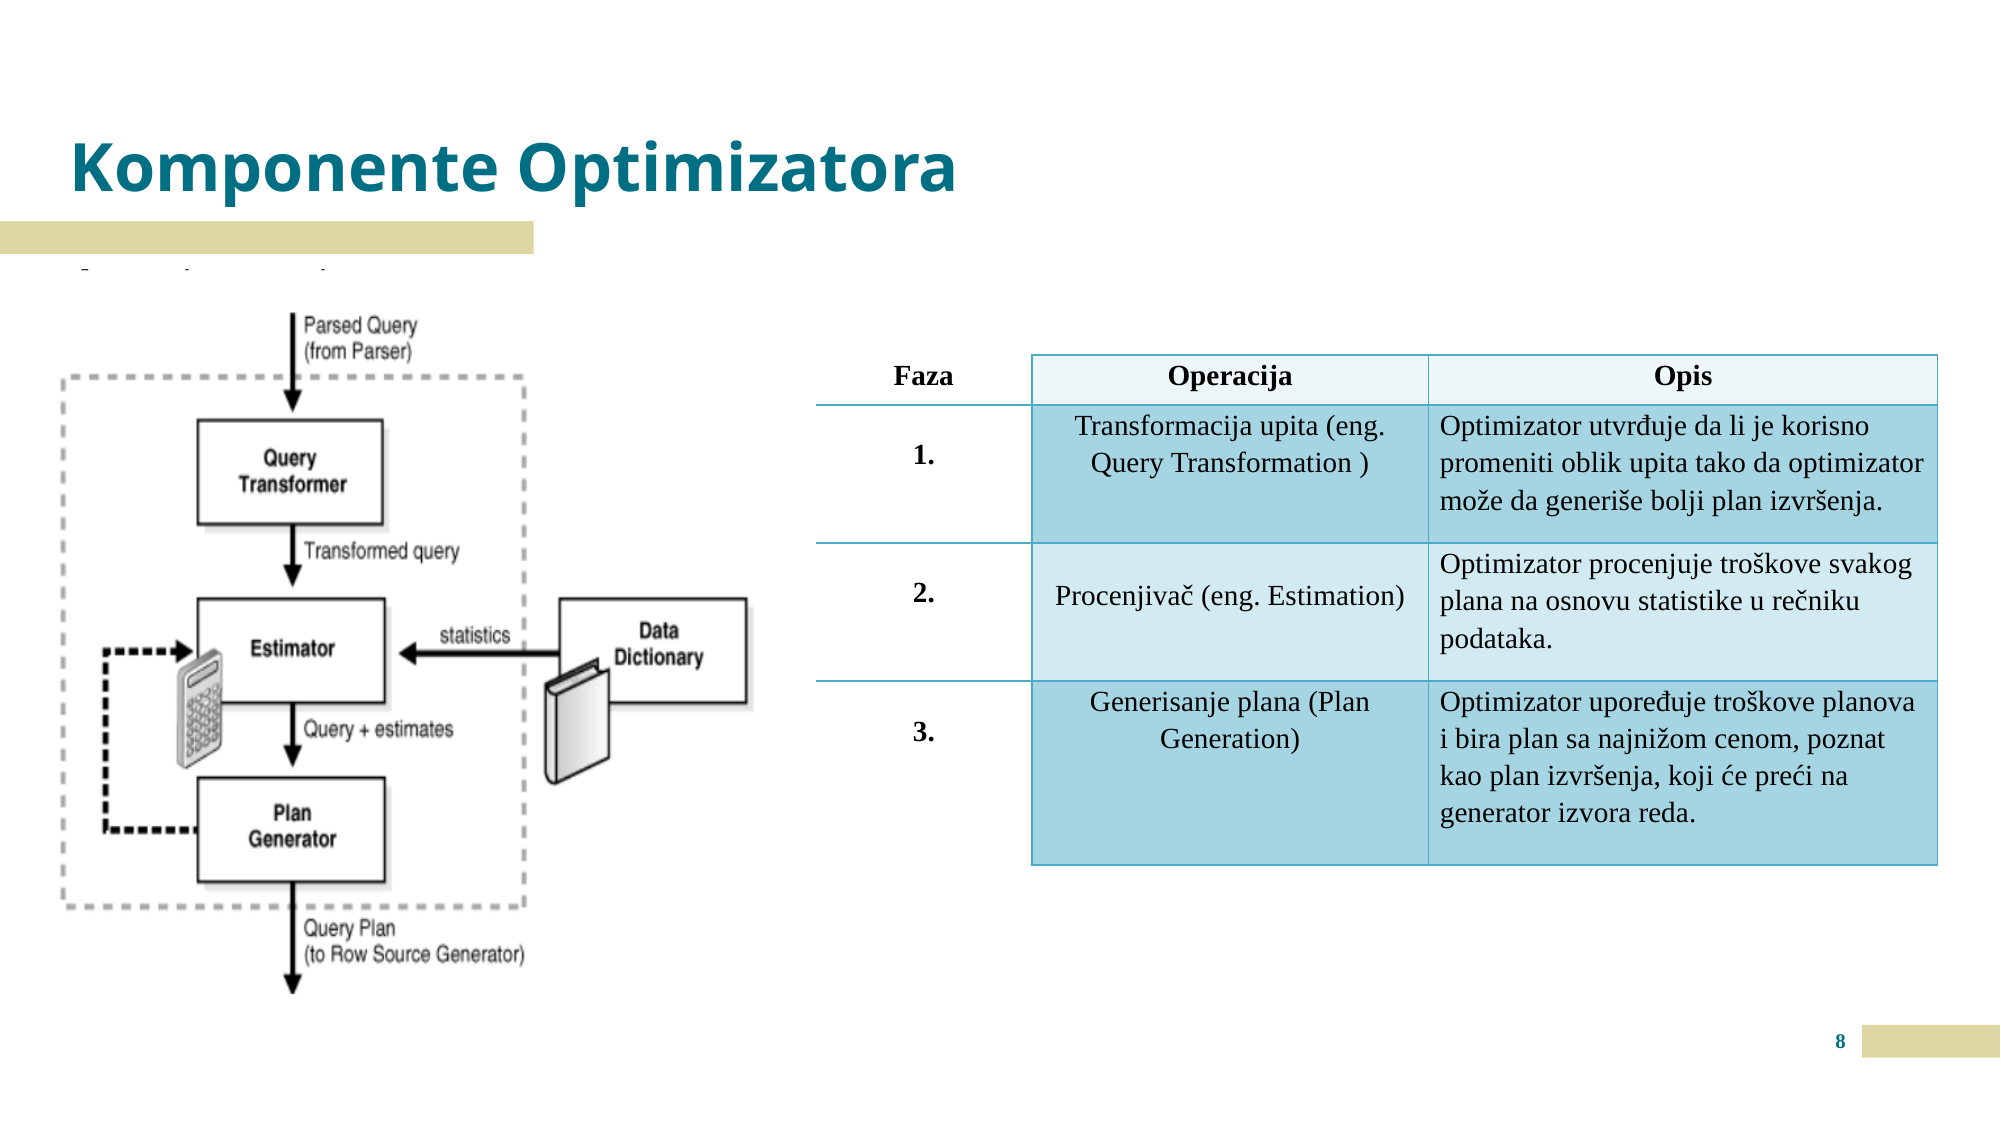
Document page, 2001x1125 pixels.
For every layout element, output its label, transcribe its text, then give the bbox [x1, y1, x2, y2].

table_header Opis [1429, 356, 1937, 404]
title Komponente Optimizatora [69, 108, 1350, 207]
table_cell Transformacija upita (eng. Query Transformation ) [1033, 406, 1428, 542]
slide_number 8 [1818, 1027, 1863, 1065]
table_cell Optimizator procenjuje troškove svakog plana na osnovu statistike u rečniku podataka. [1429, 544, 1937, 680]
table_cell Procenjivač (eng. Estimation) [1033, 544, 1428, 680]
table_header Faza [816, 355, 1031, 404]
table_header Operacija [1033, 356, 1428, 404]
table_cell 3. [816, 682, 1031, 865]
table_cell Generisanje plana (Plan Generation) [1033, 682, 1428, 864]
table_cell Optimizator utvrđuje da li je korisno promeniti oblik upita tako da optimizator može da generiše bolji plan izvršenja. [1429, 406, 1937, 542]
picture [41, 269, 763, 1004]
table_cell 2. [816, 544, 1031, 680]
table_cell Optimizator upoređuje troškove planova i bira plan sa najnižom cenom, poznat kao plan izvršenja, koji će preći na generator izvora reda. [1429, 682, 1937, 864]
table_cell 1. [816, 406, 1031, 542]
